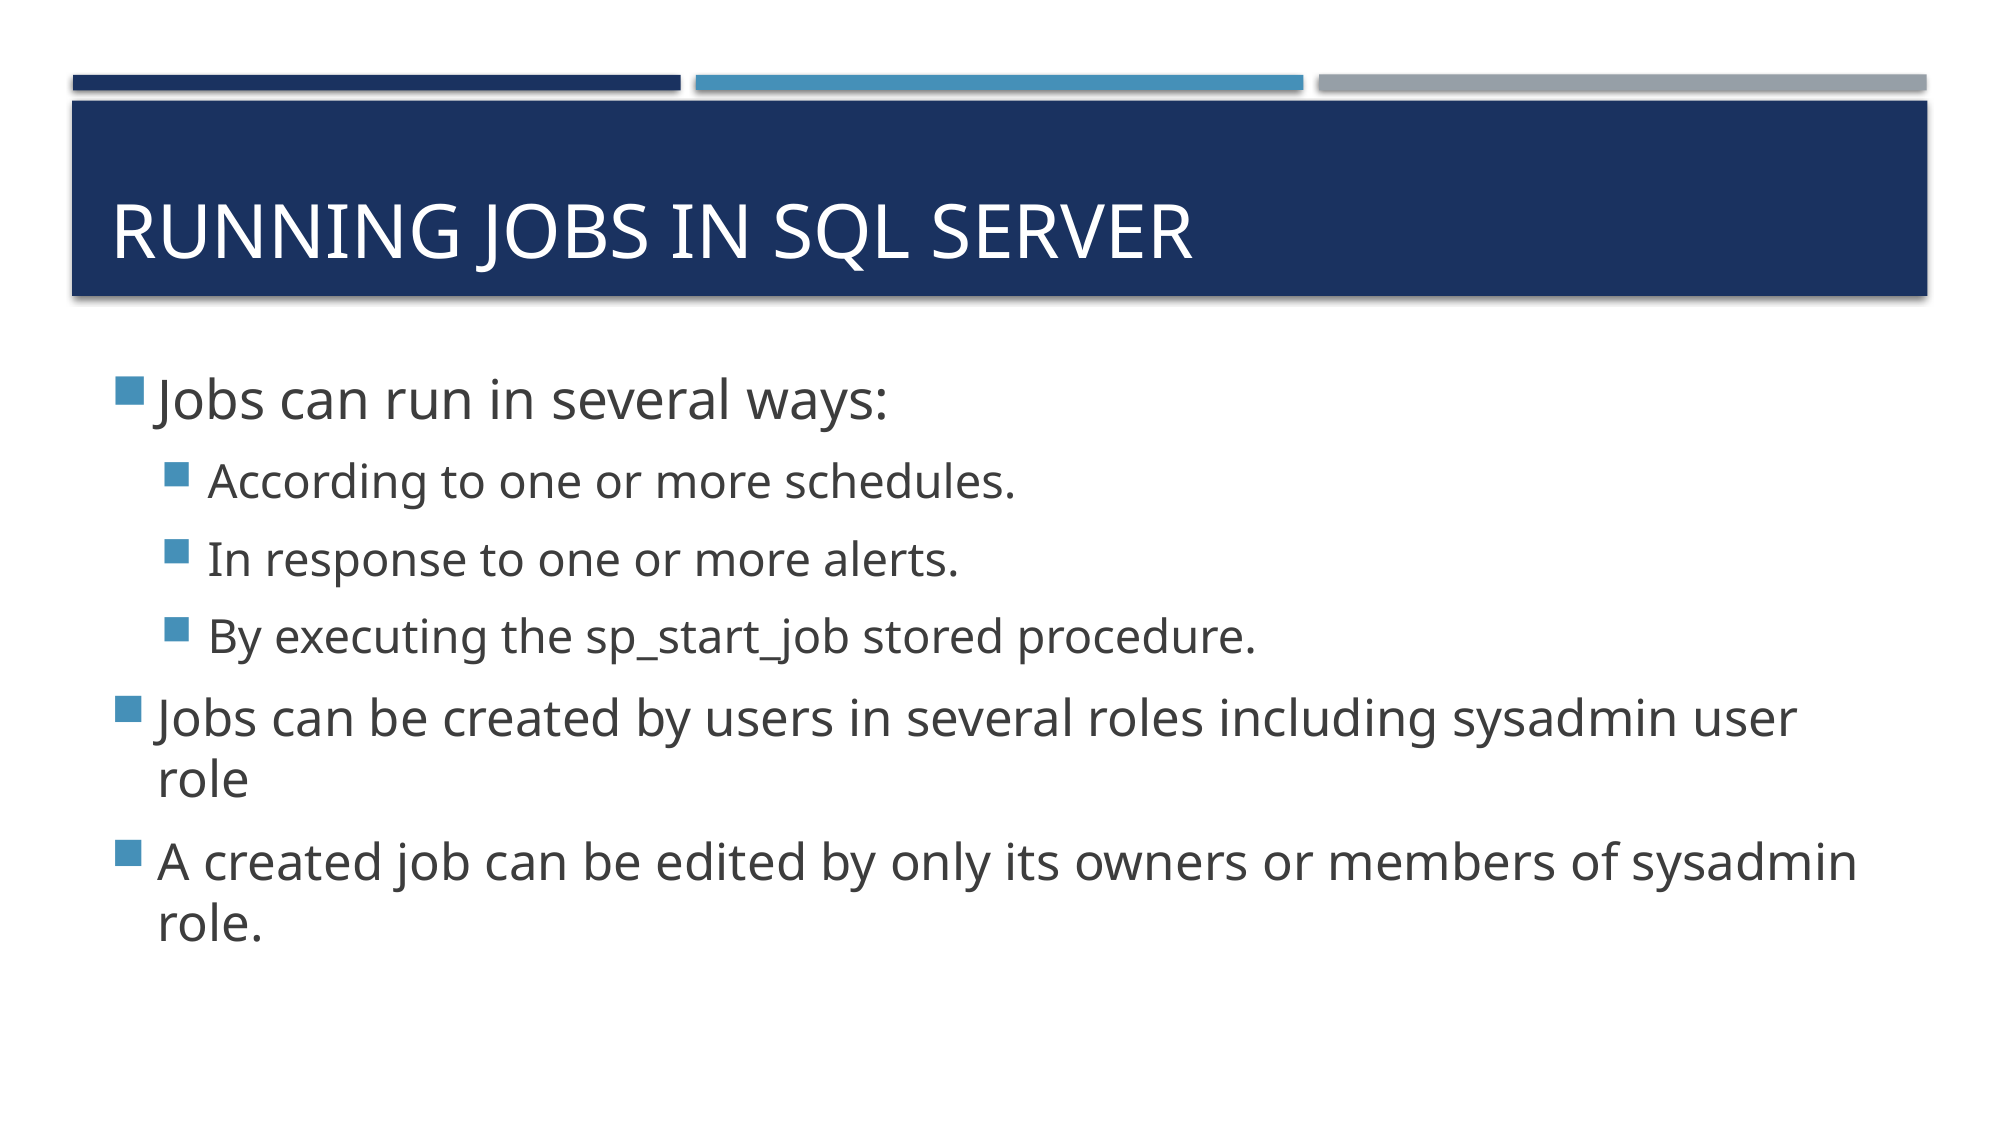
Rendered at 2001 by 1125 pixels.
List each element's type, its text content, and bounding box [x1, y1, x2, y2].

list Jobs can run in several ways: According to one or more schedules. In response to one or more alerts. By executing the sp_start_job stored procedure. Jobs can be created by users in several roles including sysadmin user role A created job can be edited by only its owners or members of sysadmin role. [95, 357, 1905, 962]
title Running jobs in sql server [95, 115, 1905, 282]
